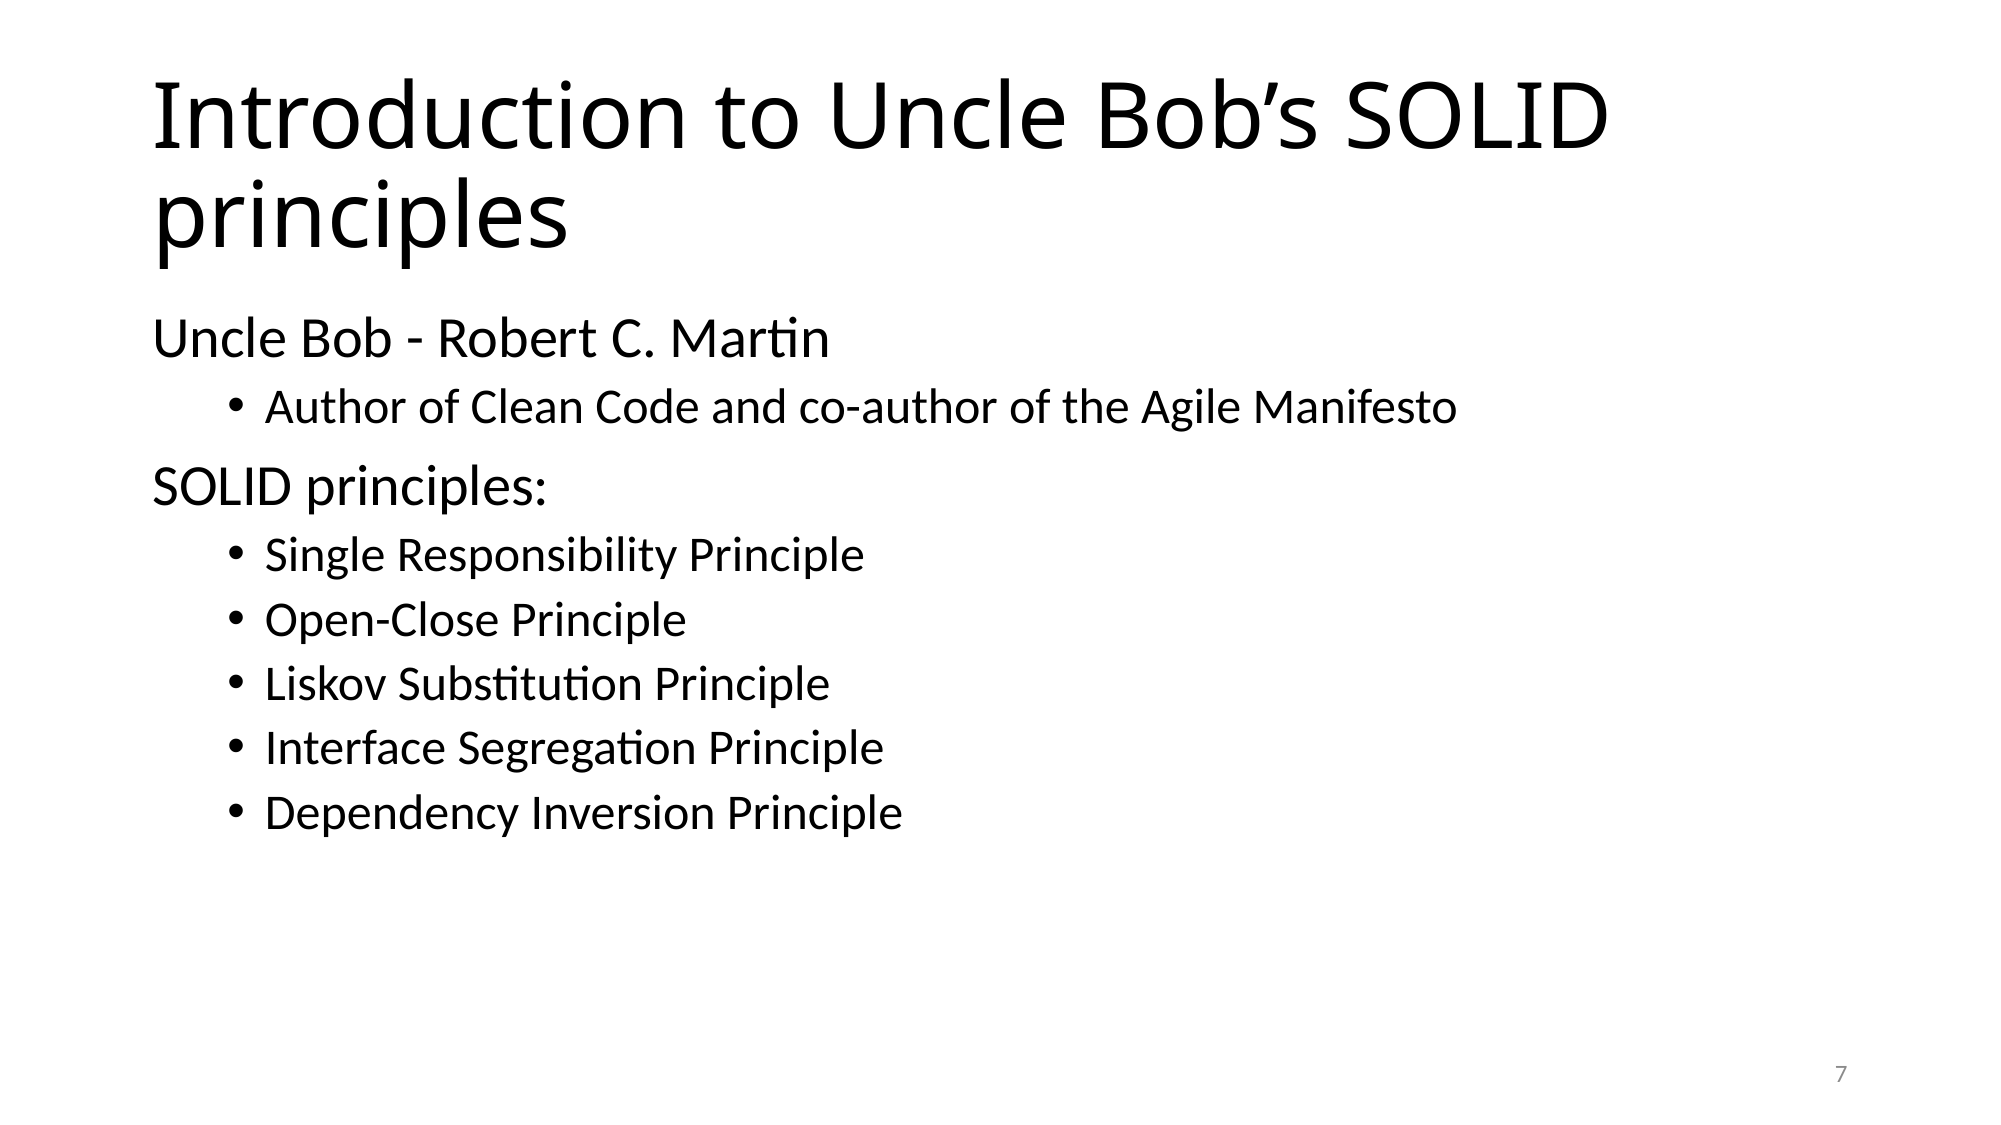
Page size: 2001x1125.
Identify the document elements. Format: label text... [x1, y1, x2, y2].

slide_number 7 [1412, 1042, 1863, 1103]
list Uncle Bob - Robert C. Martin Author of Clean Code and co-author of the Agile Manifesto SOLID principles: Single Responsibility Principle Open-Close Principle Liskov Substitution Principle Interface Segregation Principle Dependency Inversion Principle [137, 299, 1863, 1014]
title Introduction to Uncle Bob’s SOLID principles [137, 59, 1863, 278]
